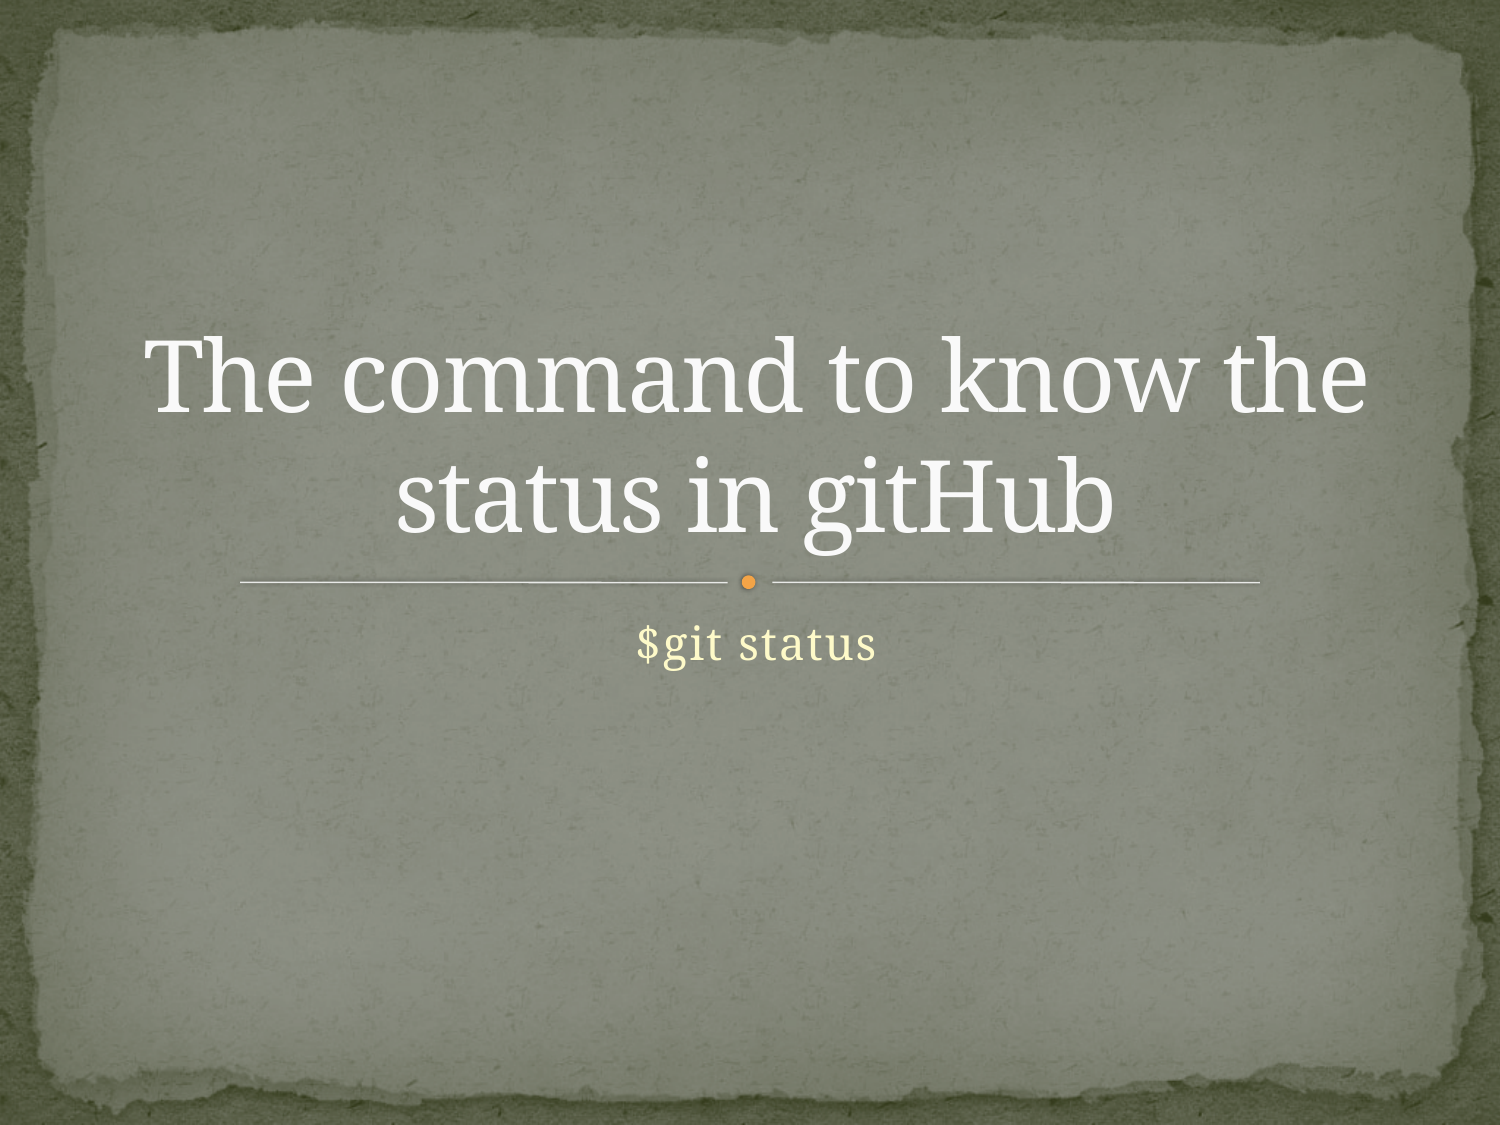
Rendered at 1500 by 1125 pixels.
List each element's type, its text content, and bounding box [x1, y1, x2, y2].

subtitle $git status [75, 606, 1438, 795]
title The command to know the status in gitHub [74, 235, 1438, 561]
